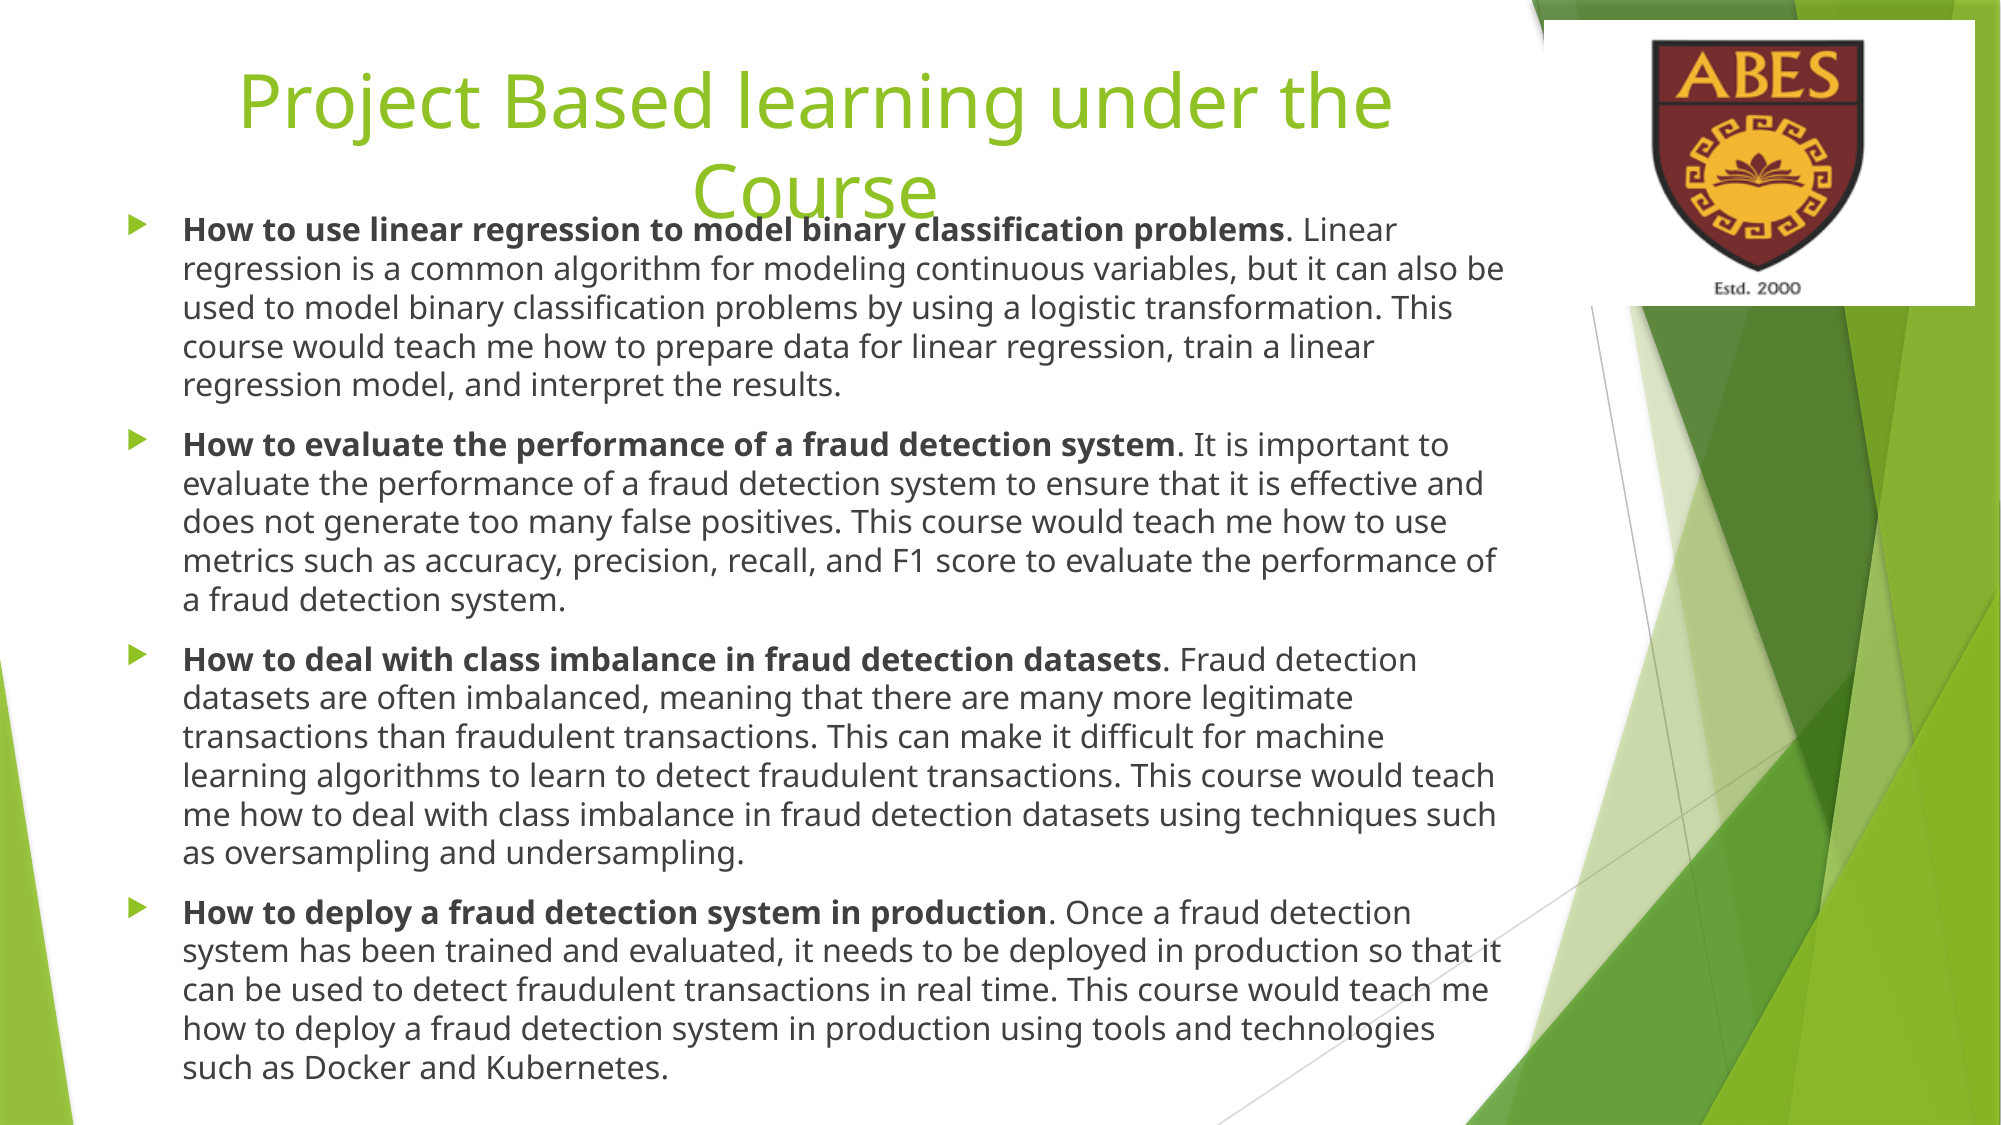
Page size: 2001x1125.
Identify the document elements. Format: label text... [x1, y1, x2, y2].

list How to use linear regression to model binary classification problems. Linear regression is a common algorithm for modeling continuous variables, but it can also be used to model binary classification problems by using a logistic transformation. This course would teach me how to prepare data for linear regression, train a linear regression model, and interpret the results. How to evaluate the performance of a fraud detection system. It is important to evaluate the performance of a fraud detection system to ensure that it is effective and does not generate too many false positives. This course would teach me how to use metrics such as accuracy, precision, recall, and F1 score to evaluate the performance of a fraud detection system. How to deal with class imbalance in fraud detection datasets. Fraud detection datasets are often imbalanced, meaning that there are many more legitimate transactions than fraudulent transactions. This can make it difficult for machine learning algorithms to learn to detect fraudulent transactions. This course would teach me how to deal with class imbalance in fraud detection datasets using techniques such as oversampling and undersampling. How to deploy a fraud detection system in production. Once a fraud detection system has been trained and evaluated, it needs to be deployed in production so that it can be used to detect fraudulent transactions in real time. This course would teach me how to deploy a fraud detection system in production using tools and technologies such as Docker and Kubernetes. [111, 202, 1522, 1125]
title Project Based learning under the Course [111, 45, 1522, 202]
picture [1544, 19, 1975, 307]
